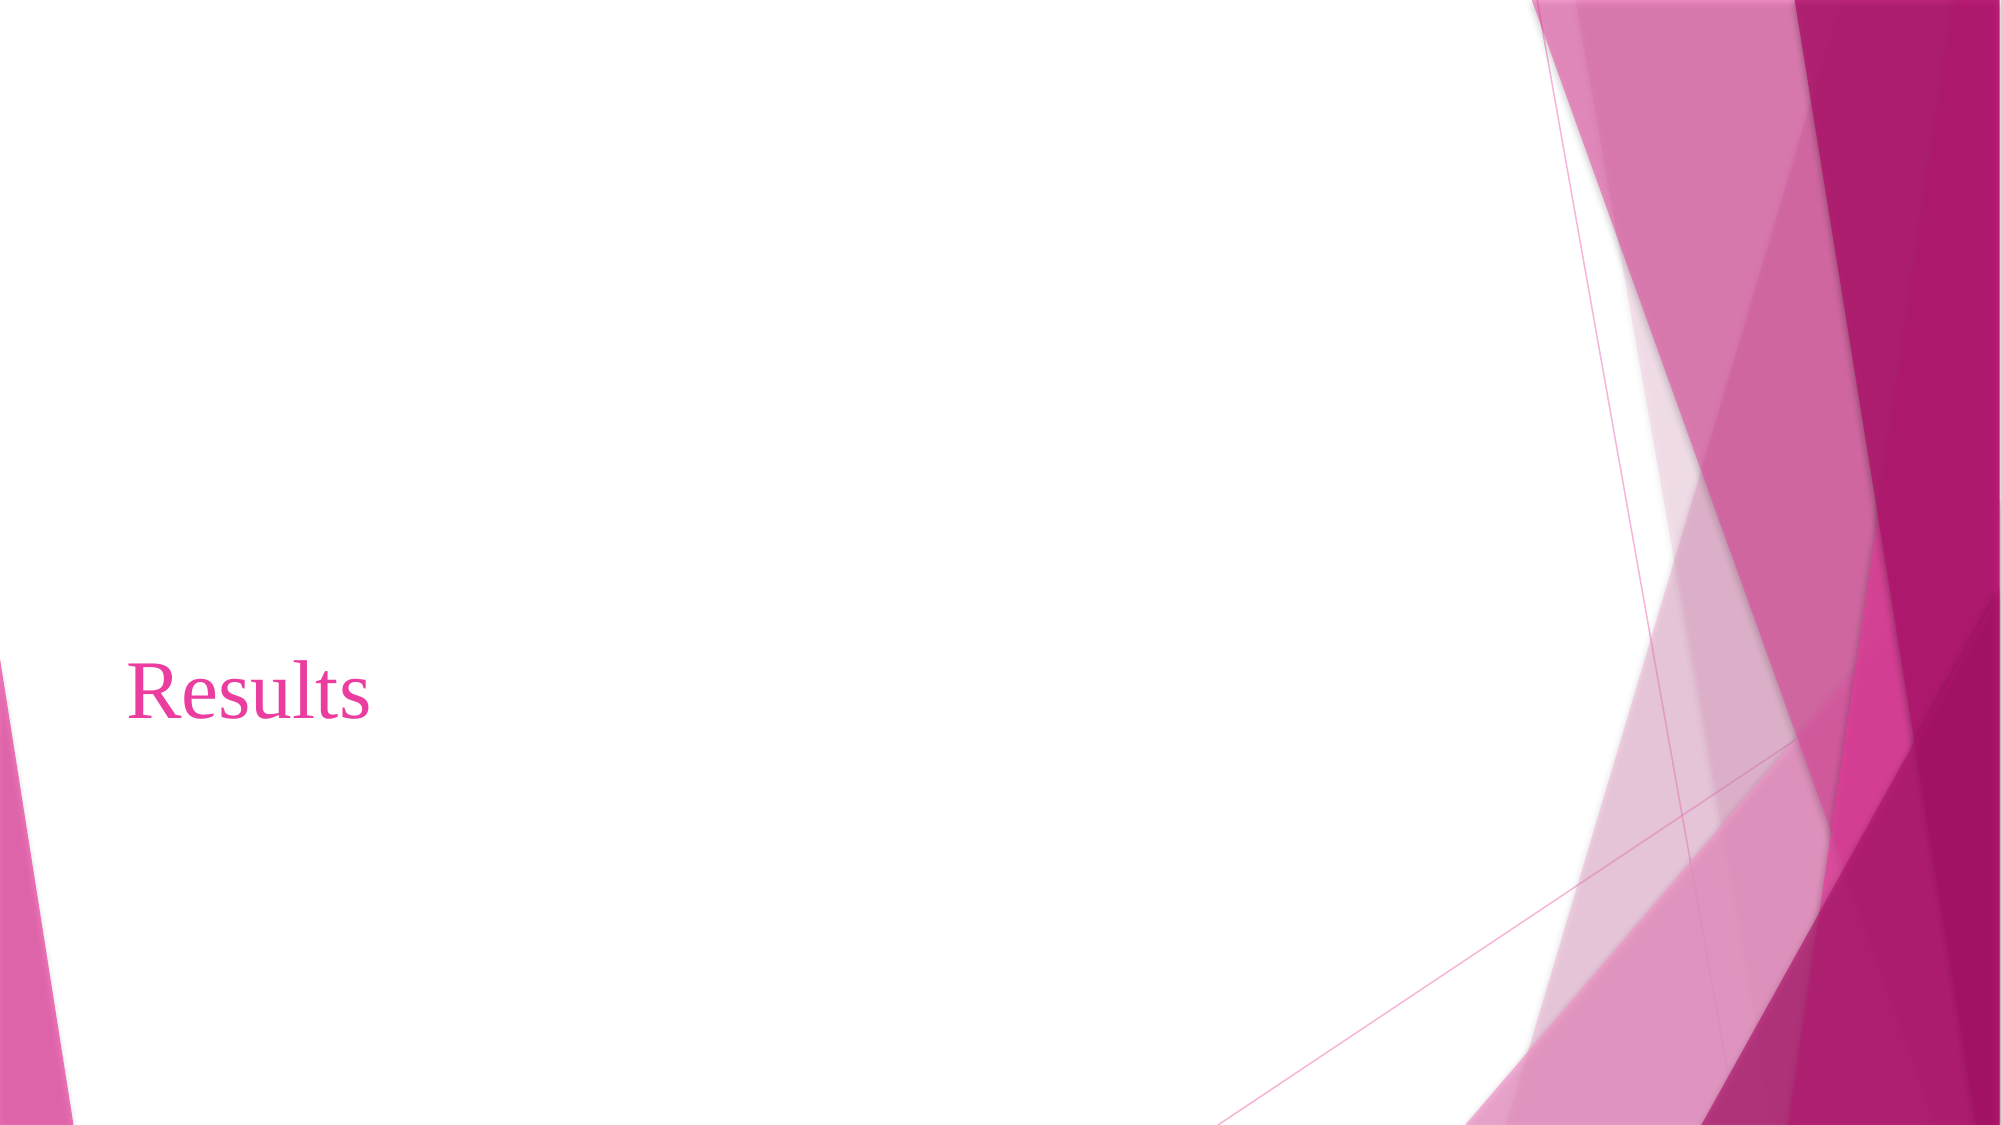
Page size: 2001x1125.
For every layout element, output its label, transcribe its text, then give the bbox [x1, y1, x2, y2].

title Results [111, 443, 1522, 743]
